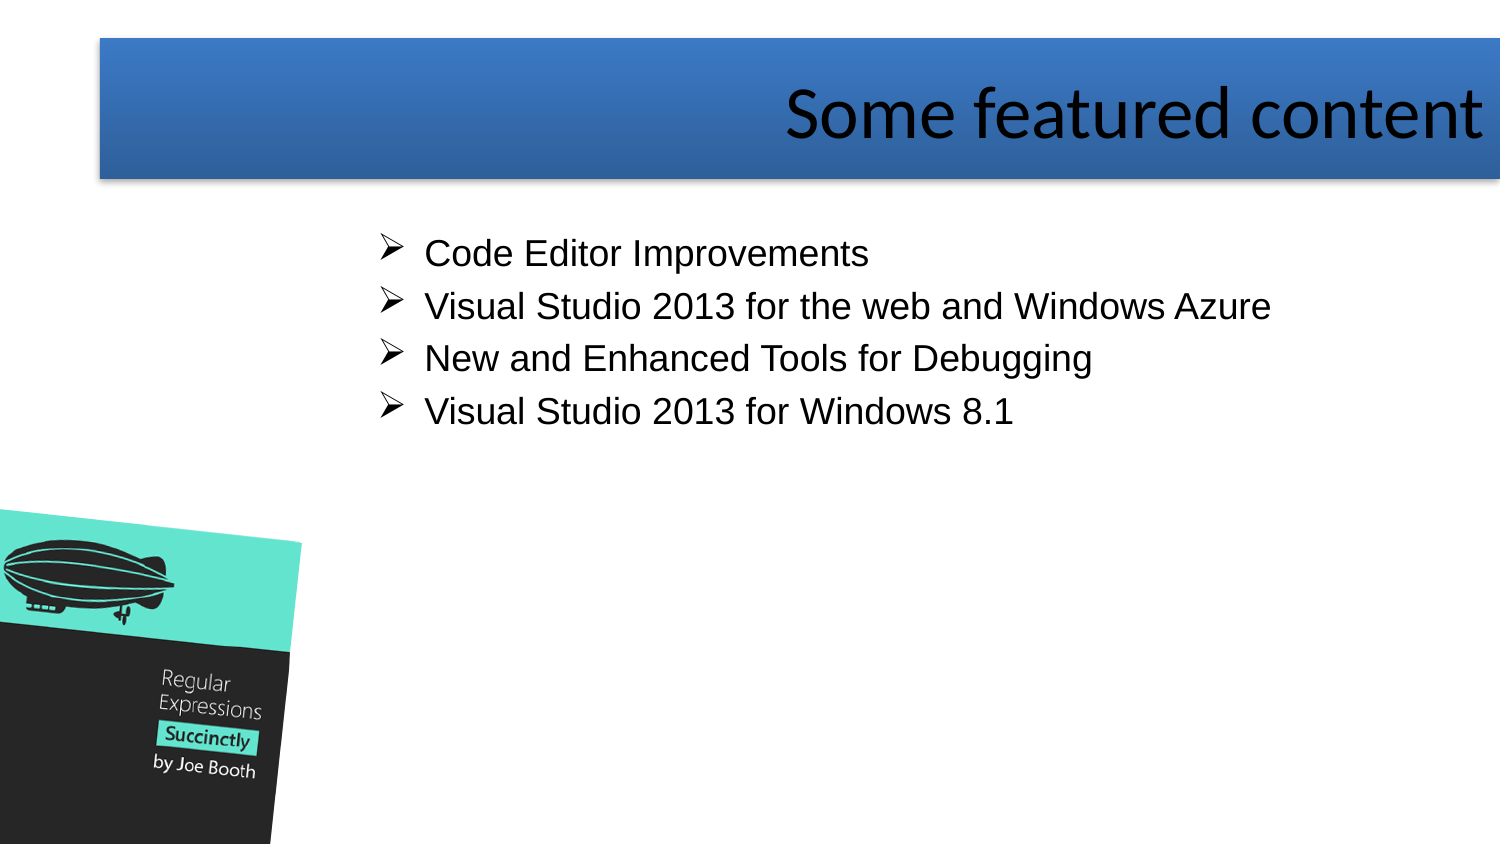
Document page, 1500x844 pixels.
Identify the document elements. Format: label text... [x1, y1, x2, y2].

picture [0, 499, 338, 844]
list Code Editor Improvements Visual Studio 2013 for the web and Windows Azure New and Enhanced Tools for Debugging Visual Studio 2013 for Windows 8.1 [287, 221, 1411, 785]
text_box Some featured content [99, 38, 1500, 179]
